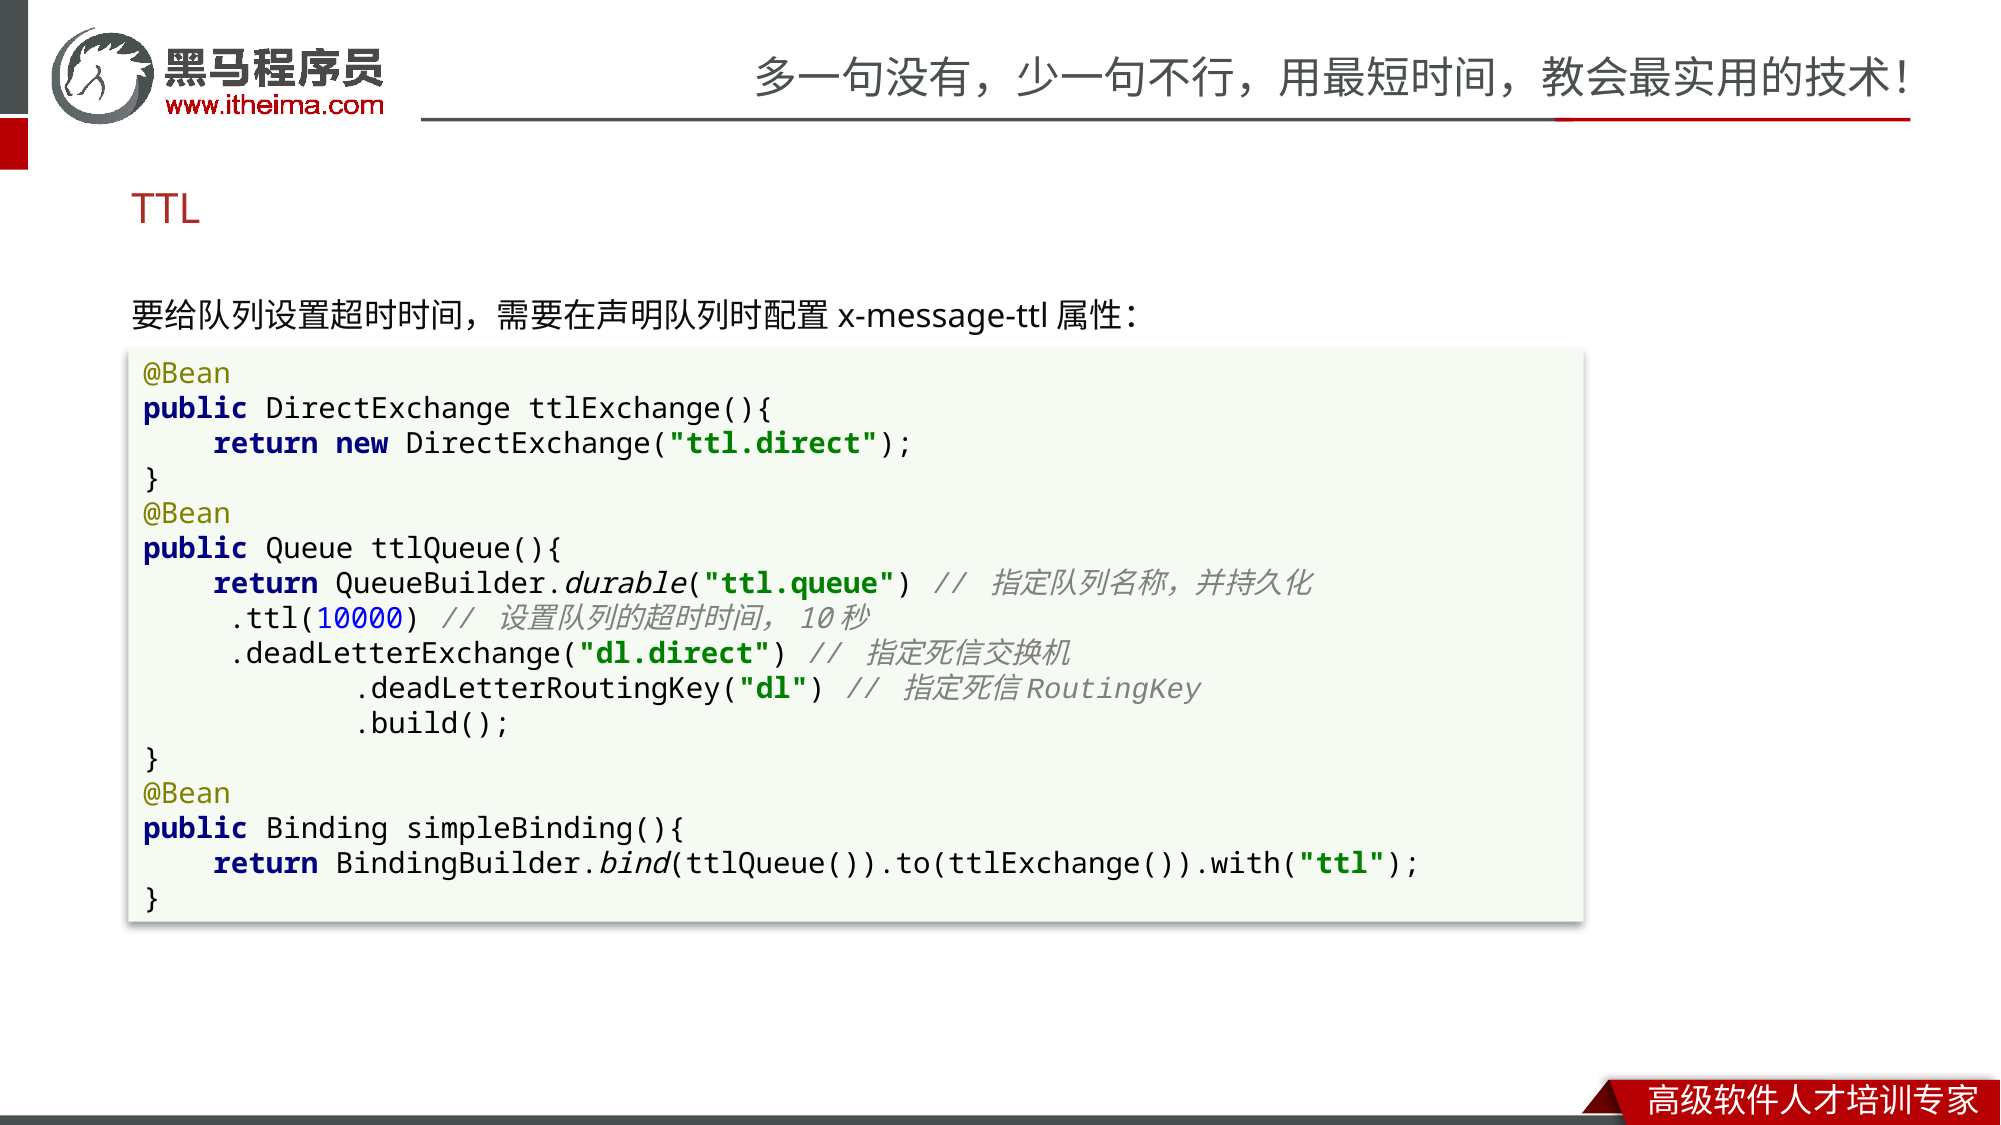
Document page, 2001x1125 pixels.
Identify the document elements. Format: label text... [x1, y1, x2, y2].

text_box @Bean public DirectExchange ttlExchange(){ return new DirectExchange("ttl.direct"); } @Bean public Queue ttlQueue(){ return QueueBuilder.durable("ttl.queue") // 指定队列名称，并持久化 .ttl(10000) // 设置队列的超时时间，10秒 .deadLetterExchange("dl.direct") // 指定死信交换机 .deadLetterRoutingKey("dl") // 指定死信RoutingKey .build(); } @Bean public Binding simpleBinding(){ return BindingBuilder.bind(ttlQueue()).to(ttlExchange()).with("ttl"); } [128, 347, 1584, 922]
list 要给队列设置超时时间，需要在声明队列时配置x-message-ttl属性： [116, 266, 1872, 900]
picture [50, 26, 384, 125]
title TTL [116, 164, 1872, 250]
